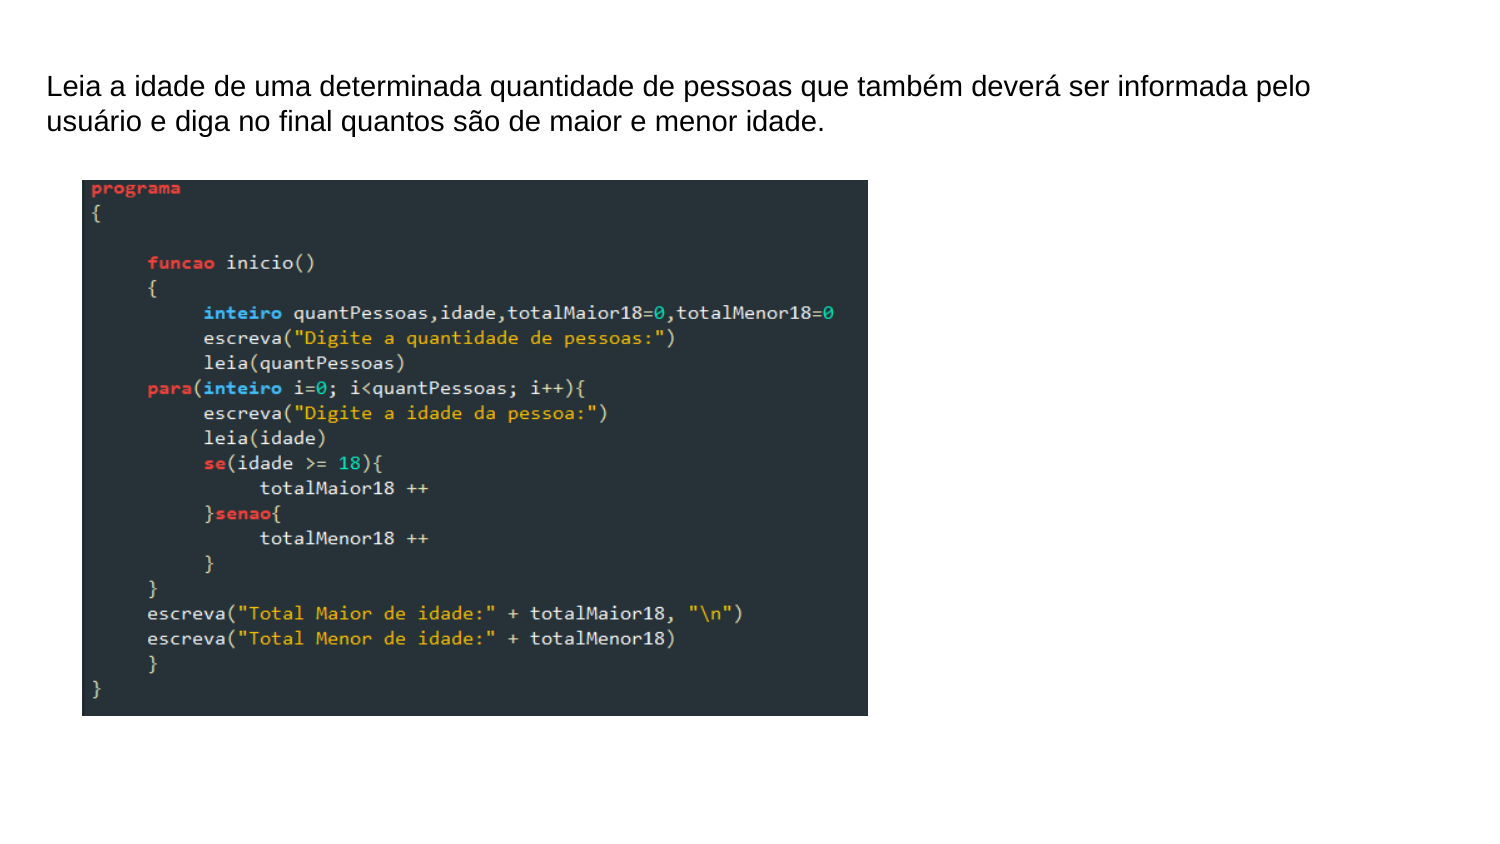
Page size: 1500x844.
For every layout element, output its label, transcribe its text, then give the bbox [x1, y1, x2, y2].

picture [81, 180, 868, 716]
text_box Leia a idade de uma determinada quantidade de pessoas que também deverá ser informada pelo usuário e diga no final quantos são de maior e menor idade. [31, 60, 1426, 145]
